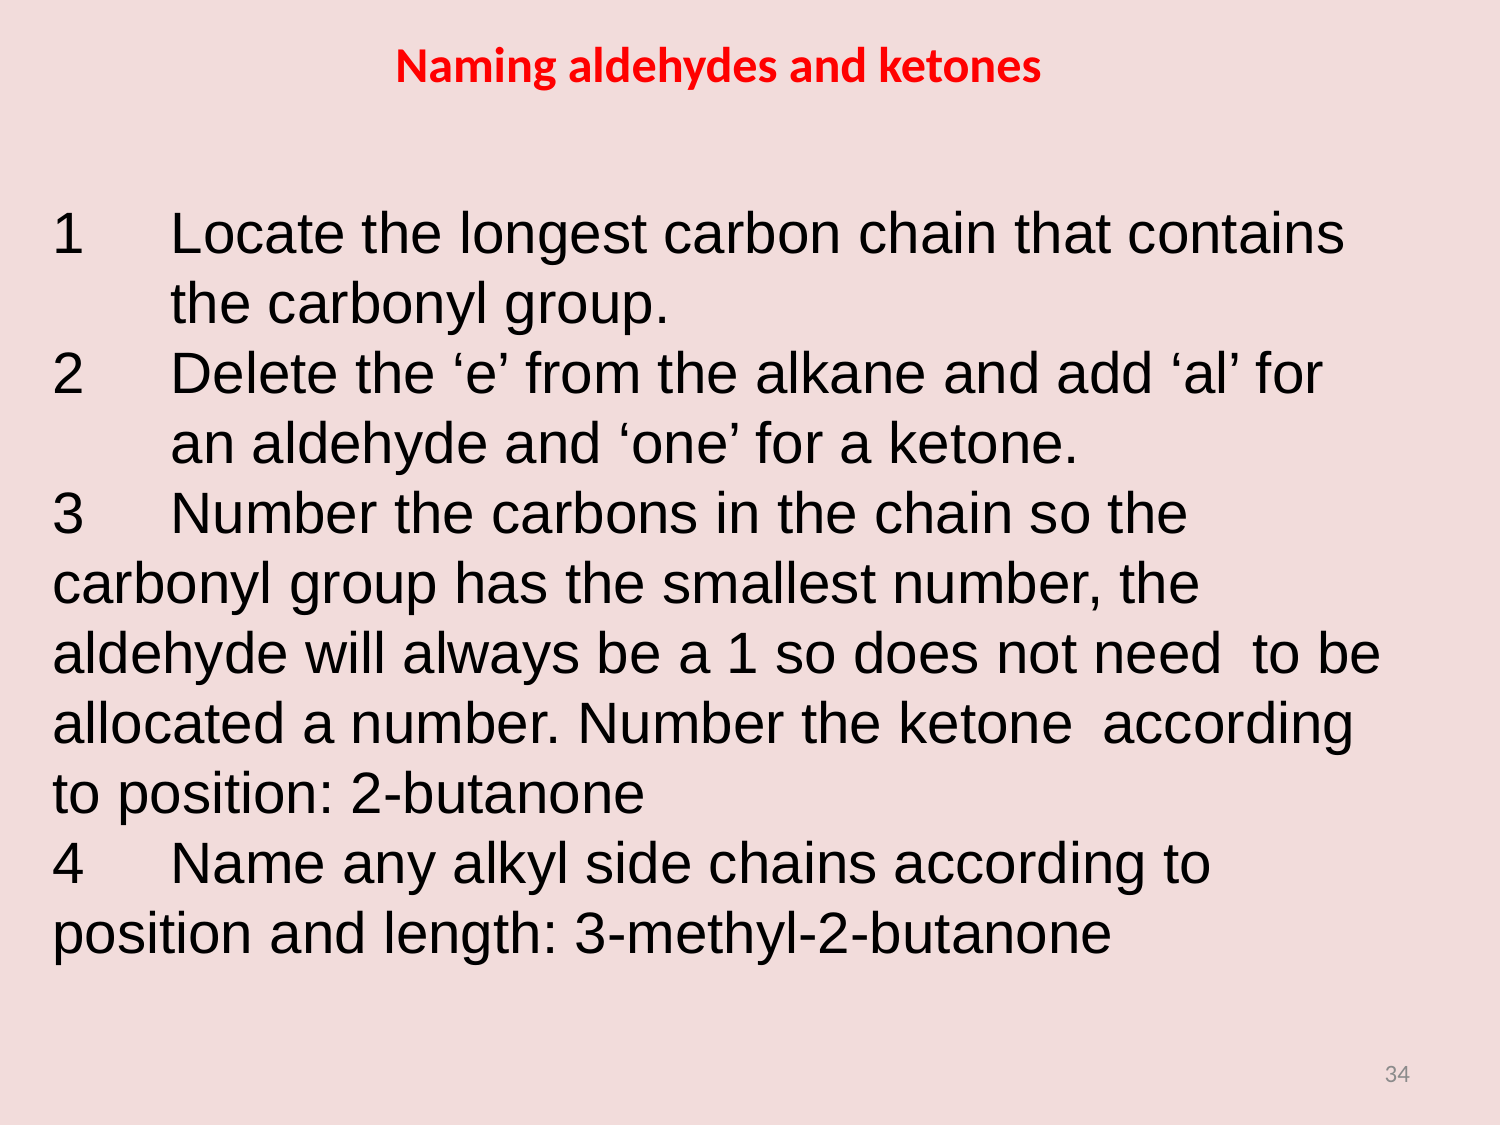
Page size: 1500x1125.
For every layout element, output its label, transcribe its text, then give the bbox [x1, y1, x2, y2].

slide_number 34 [1074, 1042, 1425, 1103]
title Naming aldehydes and ketones [24, 24, 1413, 100]
text_box 1 Locate the longest carbon chain that contains the carbonyl group. 2 Delete the ‘e’ from the alkane and add ‘al’ for an aldehyde and ‘one’ for a ketone. 3 Number the carbons in the chain so the carbonyl group has the smallest number, the aldehyde will always be a 1 so does not need to be allocated a number. Number the ketone according to position: 2-butanone 4 Name any alkyl side chains according to position and length: 3-methyl-2-butanone [37, 187, 1400, 972]
